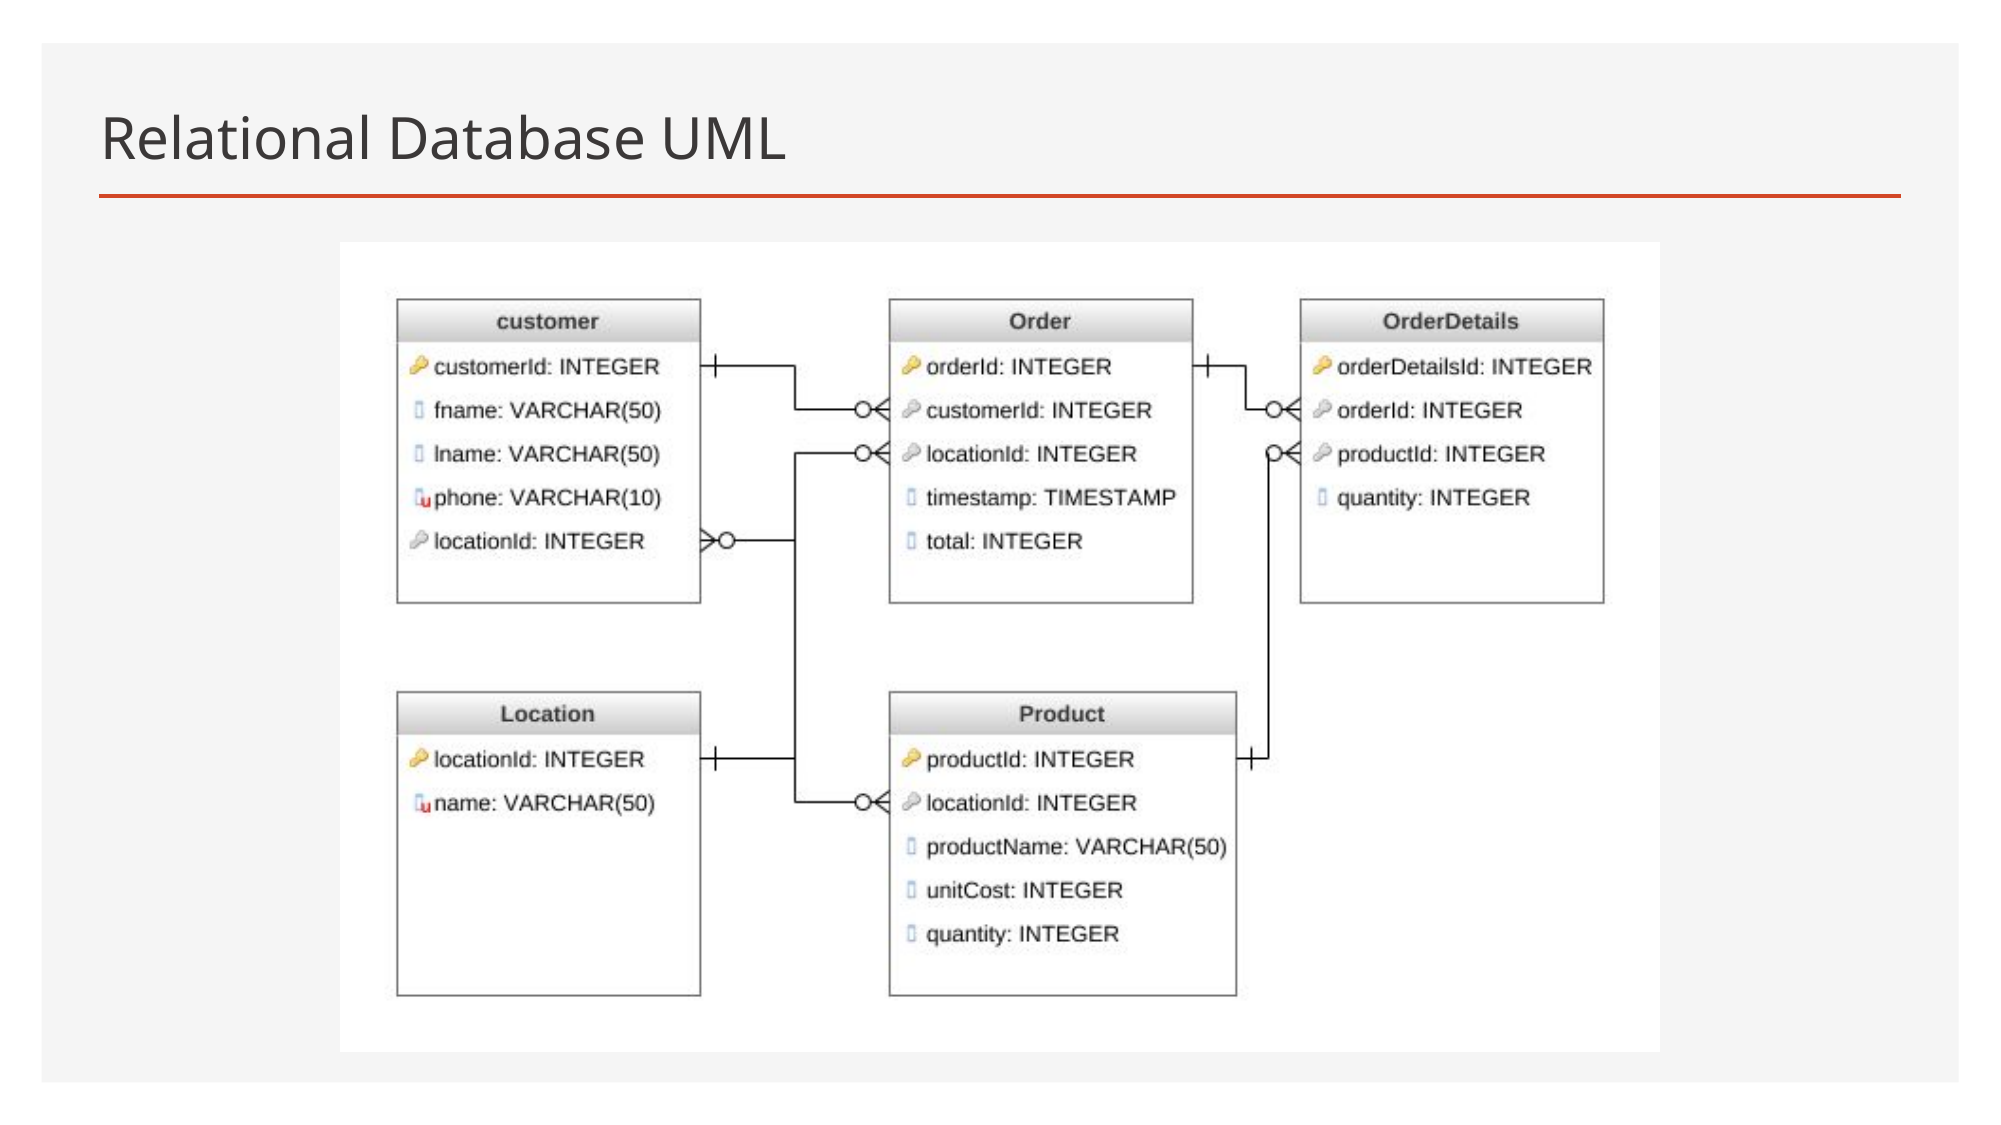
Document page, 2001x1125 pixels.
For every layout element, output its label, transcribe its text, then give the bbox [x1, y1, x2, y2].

title Relational Database UML [85, 73, 1214, 179]
picture [339, 242, 1660, 1052]
